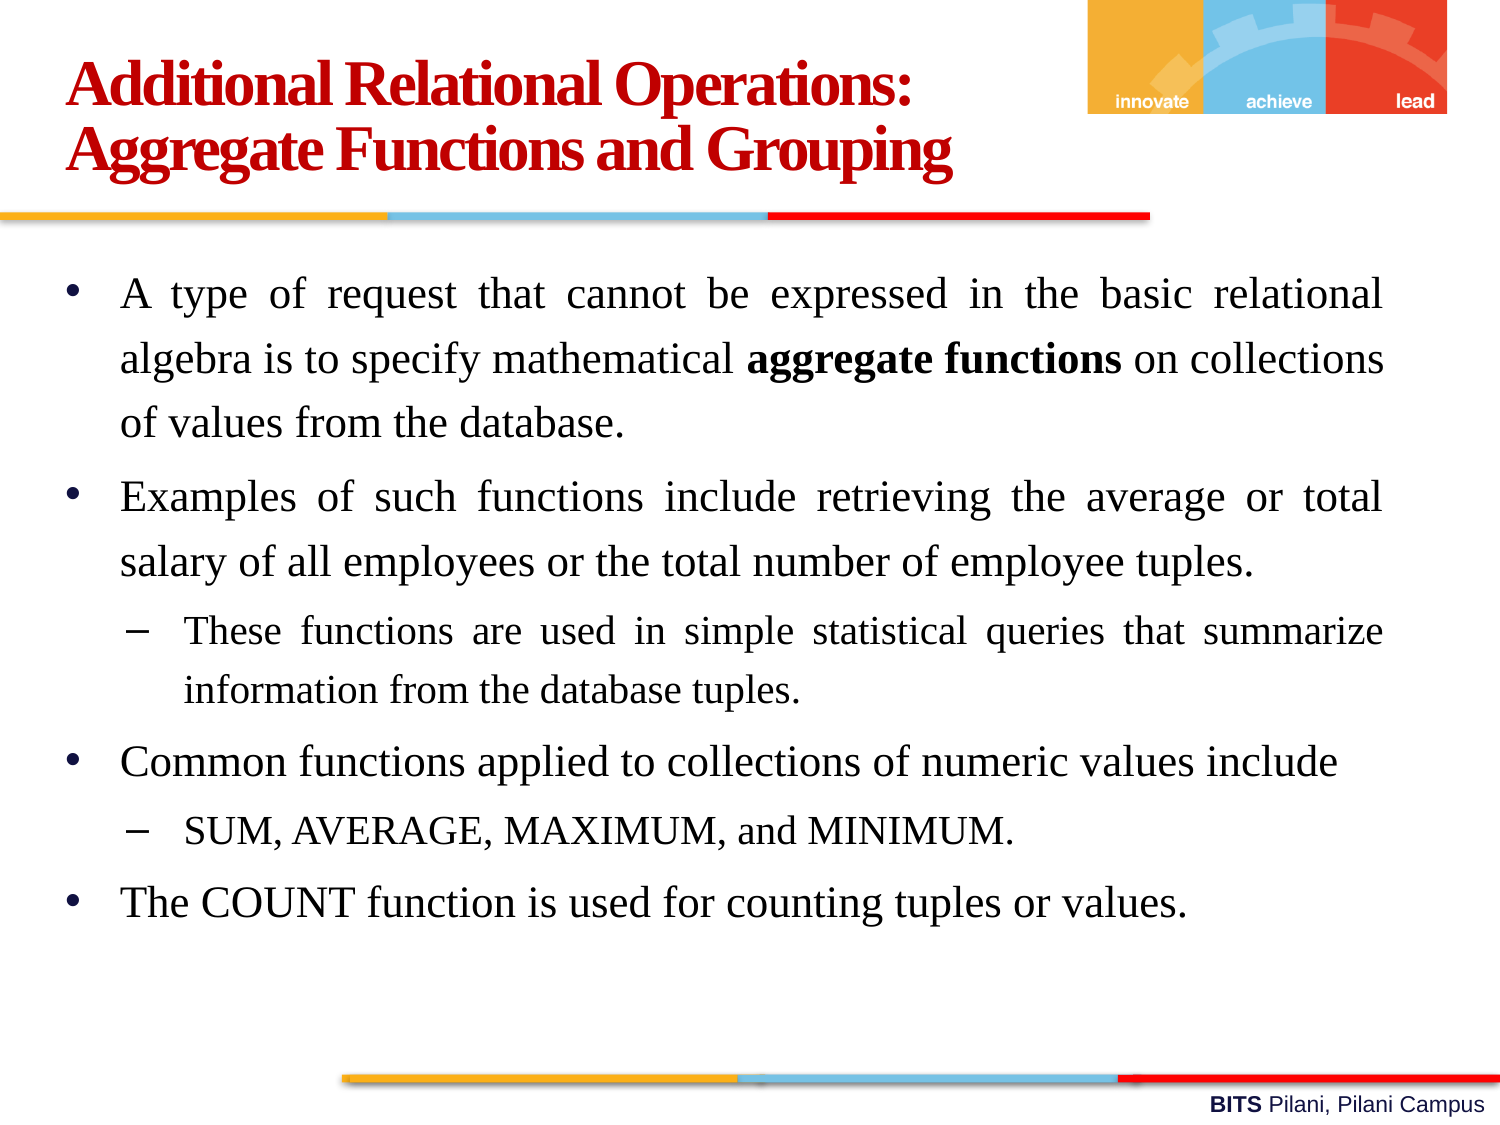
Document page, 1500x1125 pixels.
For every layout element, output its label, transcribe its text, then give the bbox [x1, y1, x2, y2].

picture [1087, 0, 1448, 114]
list Additional Relational Operations: Aggregate Functions and Grouping [50, 24, 1088, 213]
list A type of request that cannot be expressed in the basic relational algebra is to specify mathematical aggregate functions on collections of values from the database. Examples of such functions include retrieving the average or total salary of all employees or the total number of employee tuples. These functions are used in simple statistical queries that summarize information from the database tuples. Common functions applied to collections of numeric values include SUM, AVERAGE, MAXIMUM, and MINIMUM. The COUNT function is used for counting tuples or values. [50, 245, 1400, 988]
